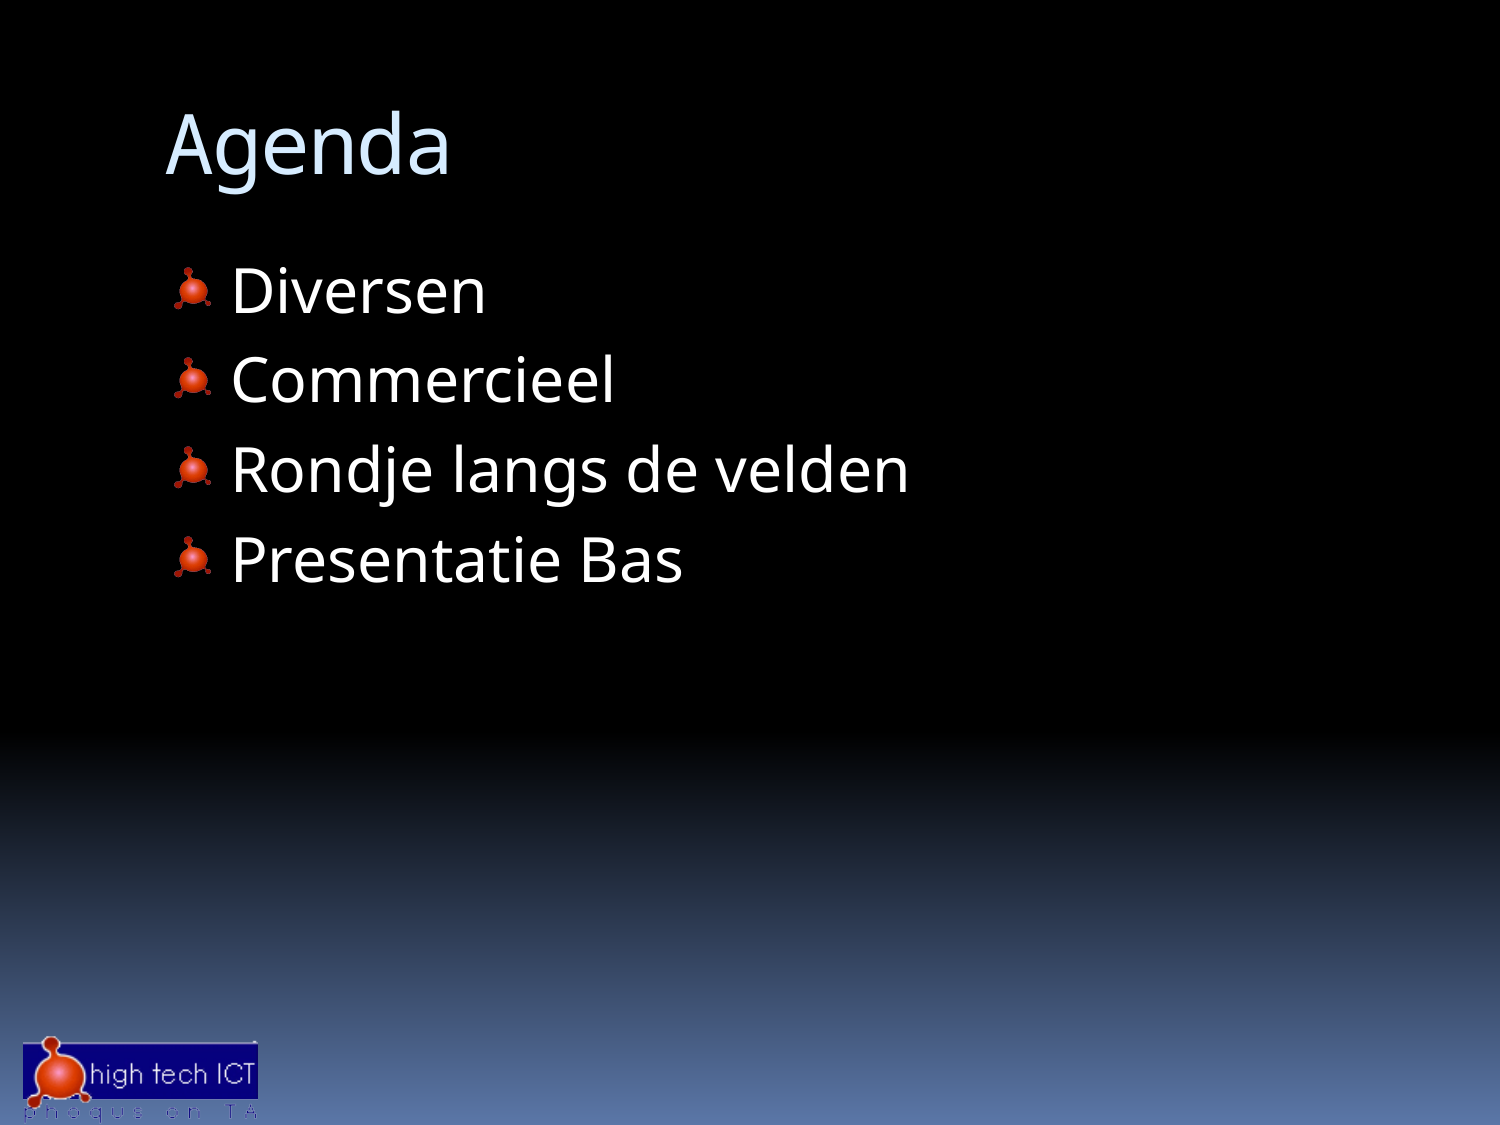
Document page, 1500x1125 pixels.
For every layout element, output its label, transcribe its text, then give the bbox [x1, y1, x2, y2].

picture [173, 446, 213, 489]
picture [173, 536, 213, 578]
title Agenda [150, 84, 1425, 235]
picture [23, 1035, 258, 1125]
picture [173, 357, 213, 399]
list Diversen Commercieel Rondje langs de velden Presentatie Bas [147, 243, 1423, 994]
picture [173, 267, 213, 310]
